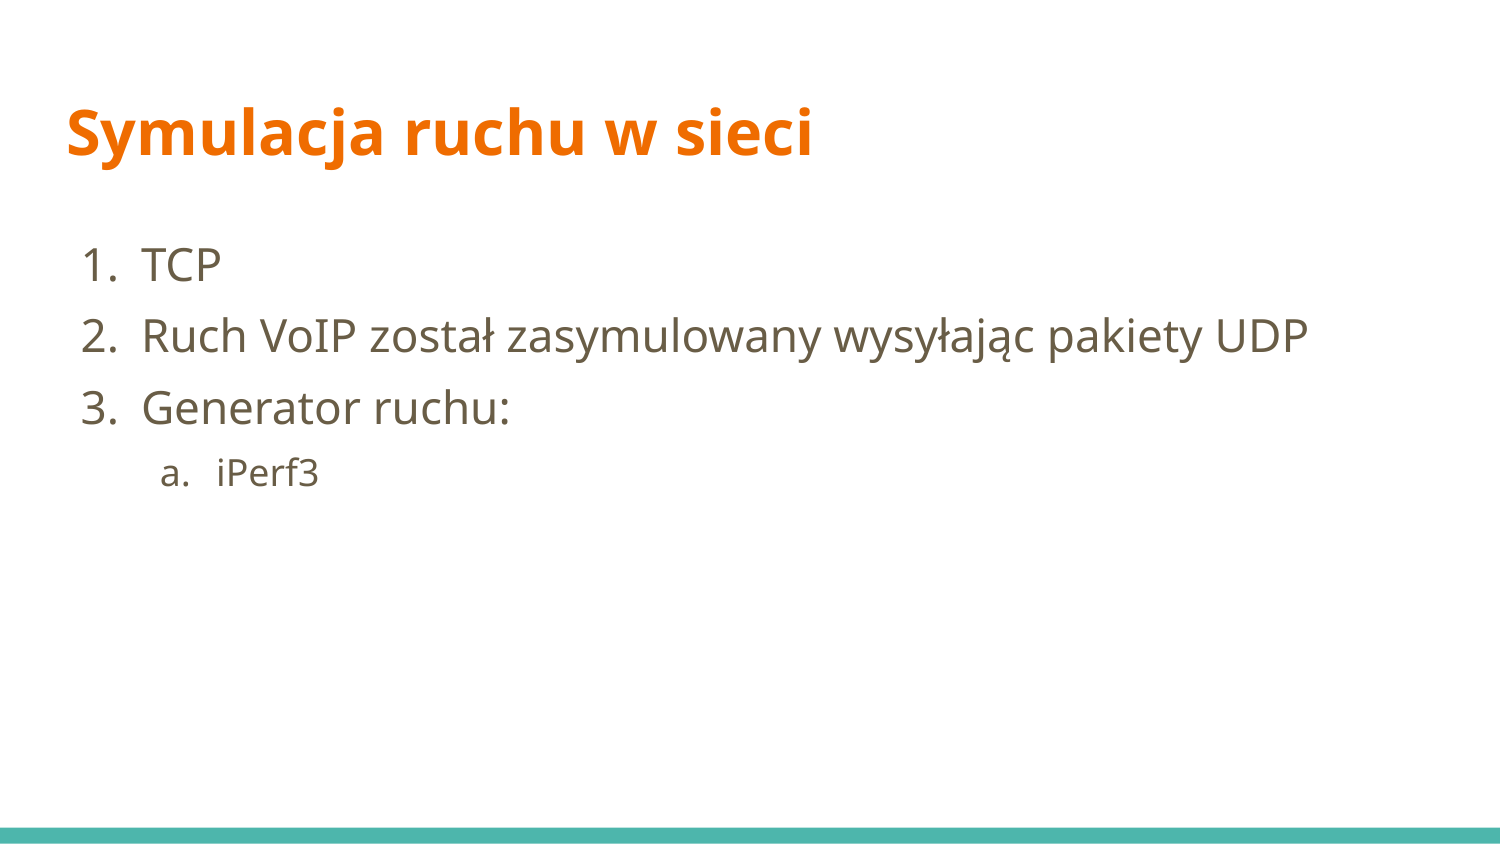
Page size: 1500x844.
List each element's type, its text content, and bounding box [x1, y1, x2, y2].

title Symulacja ruchu w sieci [51, 72, 1449, 189]
list TCP Ruch VoIP został zasymulowany wysyłając pakiety UDP Generator ruchu: iPerf3 [51, 207, 1449, 750]
